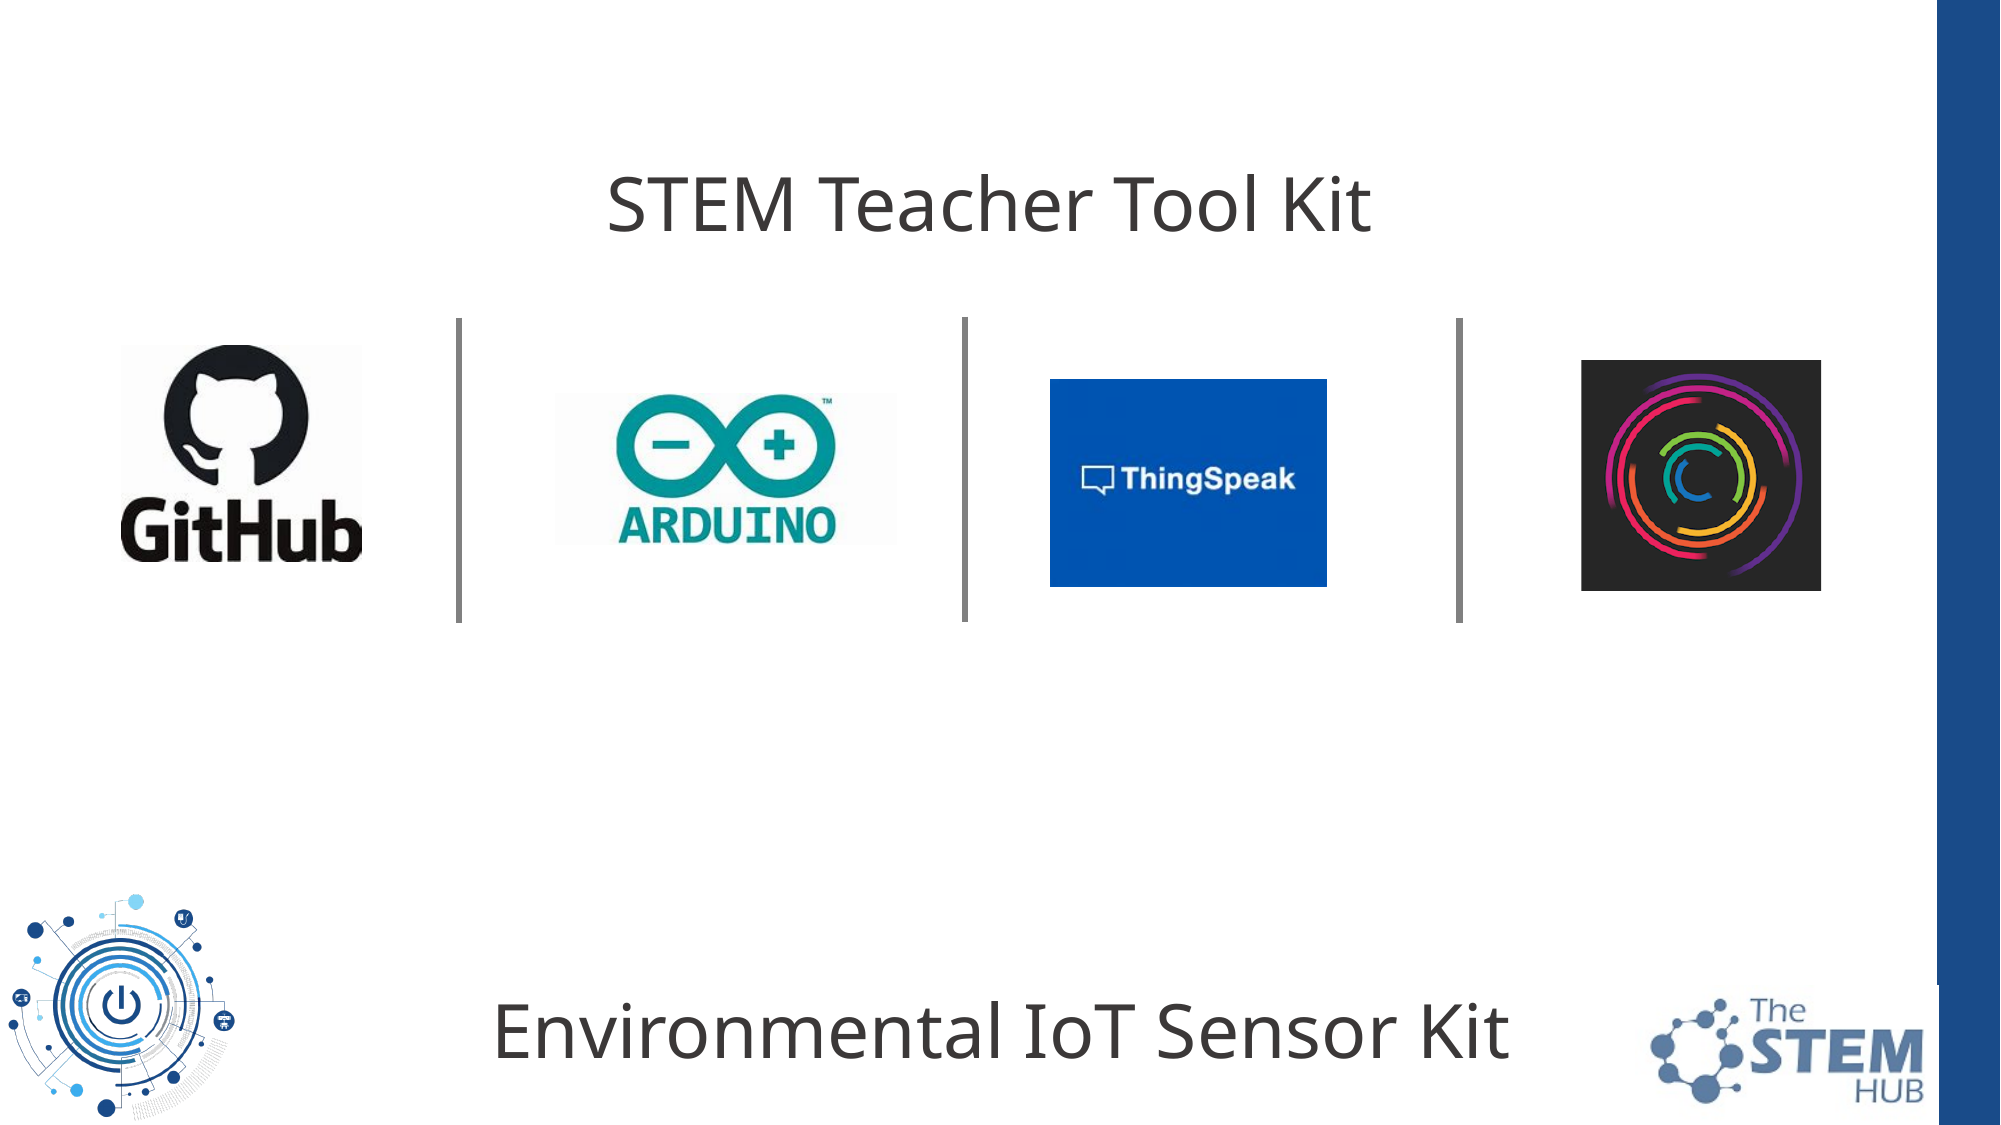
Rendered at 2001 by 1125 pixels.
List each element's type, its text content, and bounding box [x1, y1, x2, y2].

picture [1, 884, 242, 1125]
text_box STEM Teacher Tool Kit [192, 149, 1787, 254]
text_box [1937, 0, 2000, 1125]
picture [1635, 985, 1939, 1125]
picture [1581, 360, 1822, 591]
picture [121, 345, 362, 562]
picture [555, 393, 897, 545]
text_box Environmental IoT Sensor Kit [242, 976, 1798, 1081]
picture [1050, 379, 1327, 587]
